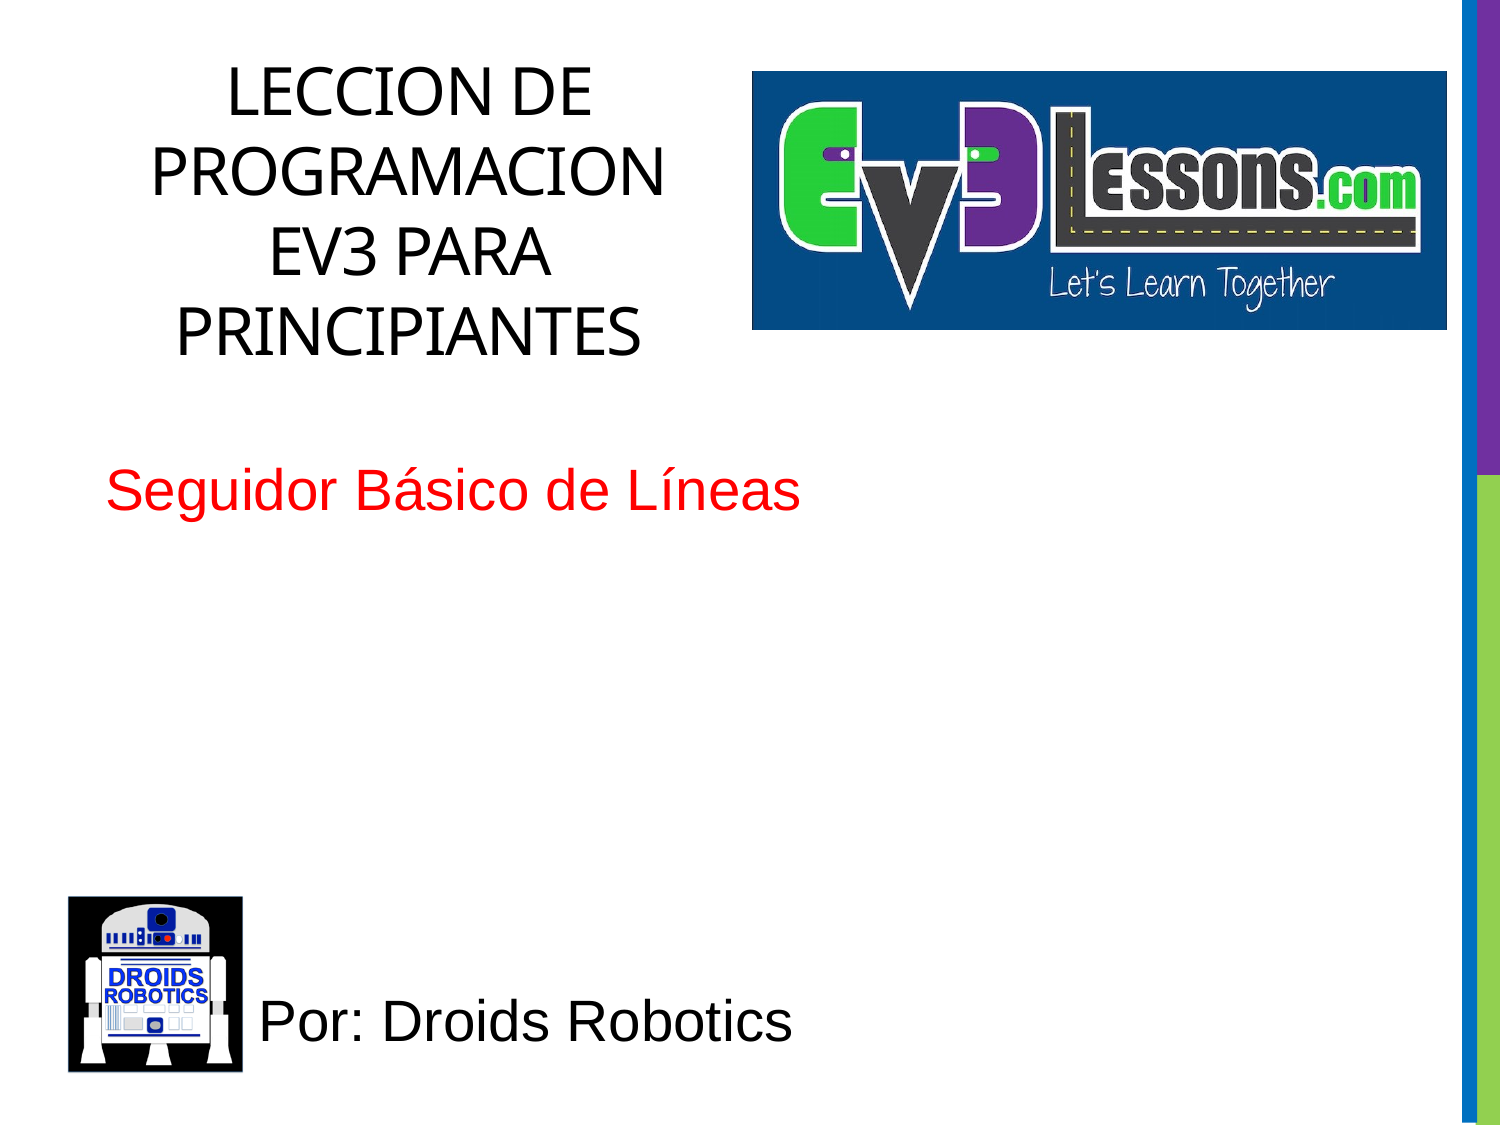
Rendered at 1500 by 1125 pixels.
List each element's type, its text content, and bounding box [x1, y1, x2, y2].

text_box Seguidor Básico de Líneas [90, 444, 1434, 600]
picture [65, 894, 245, 1074]
picture [751, 70, 1447, 330]
title LECCION DE PROGRAMACION EV3 PARA PRInCIPIANTES [66, 51, 753, 367]
text_box Por: Droids Robotics [254, 976, 1024, 1061]
